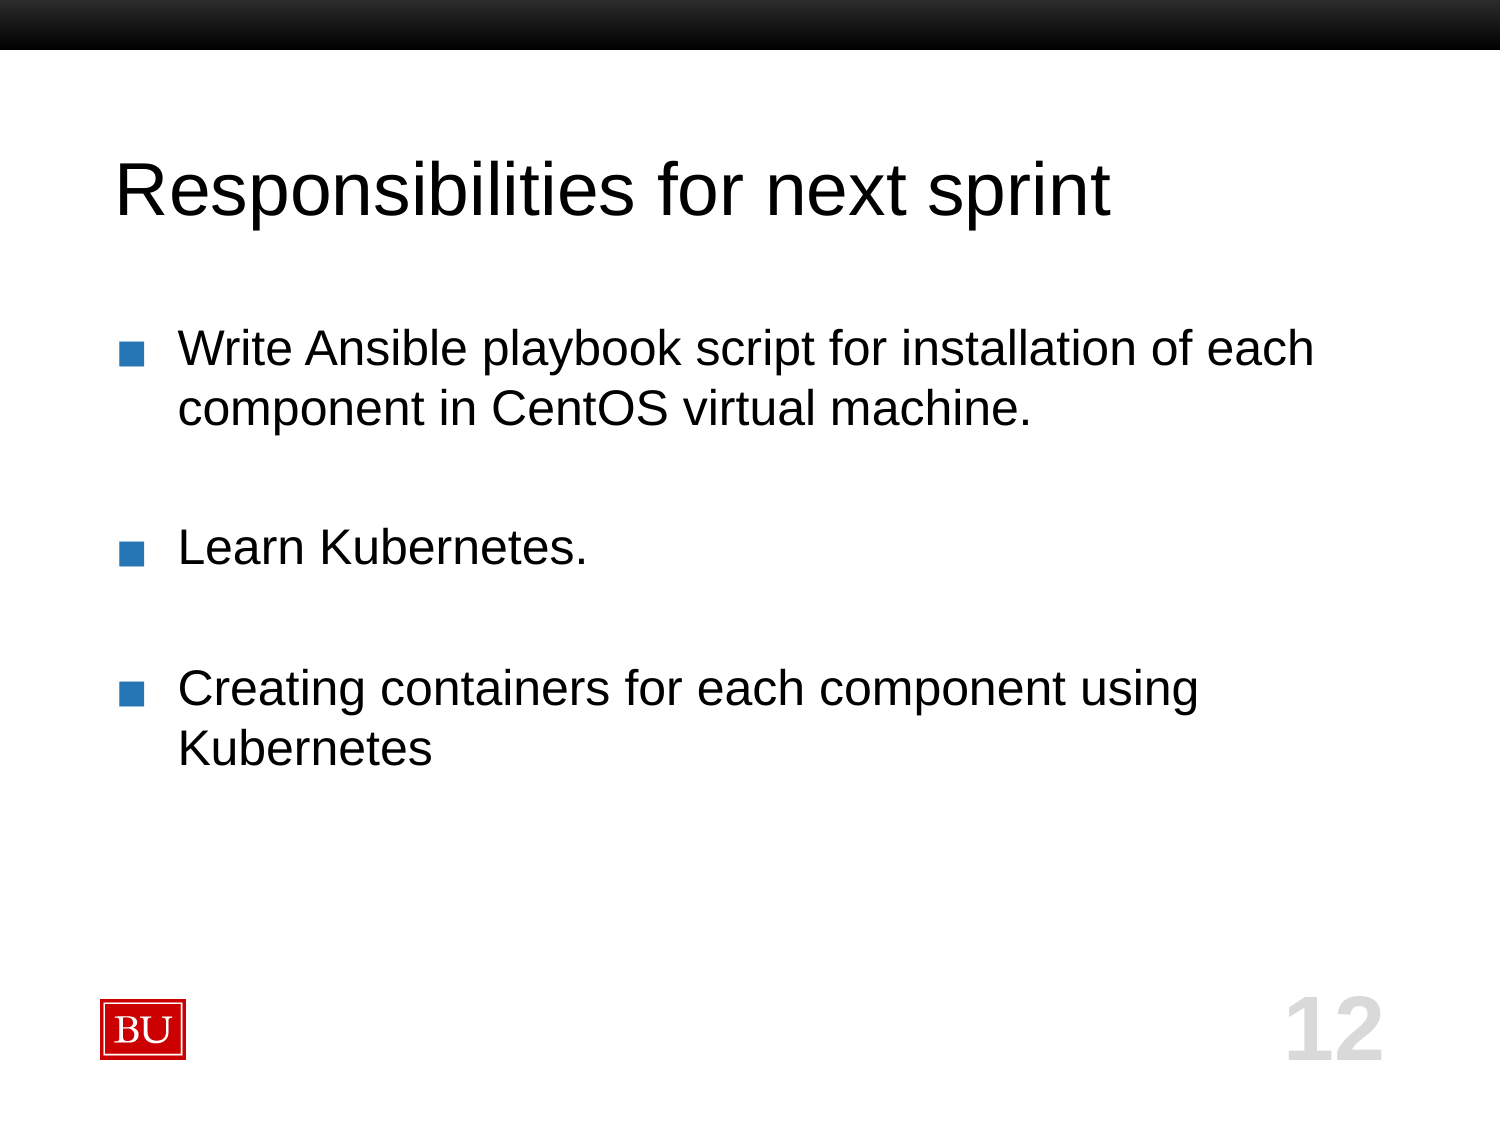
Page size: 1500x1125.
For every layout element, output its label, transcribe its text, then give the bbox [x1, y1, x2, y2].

slide_number ‹#› [1162, 968, 1400, 1081]
list Write Ansible playbook script for installation of each component in CentOS virtual machine. Learn Kubernetes. Creating containers for each component using Kubernetes [87, 299, 1388, 829]
picture [100, 999, 190, 1060]
title Responsibilities for next sprint [99, 125, 1400, 238]
